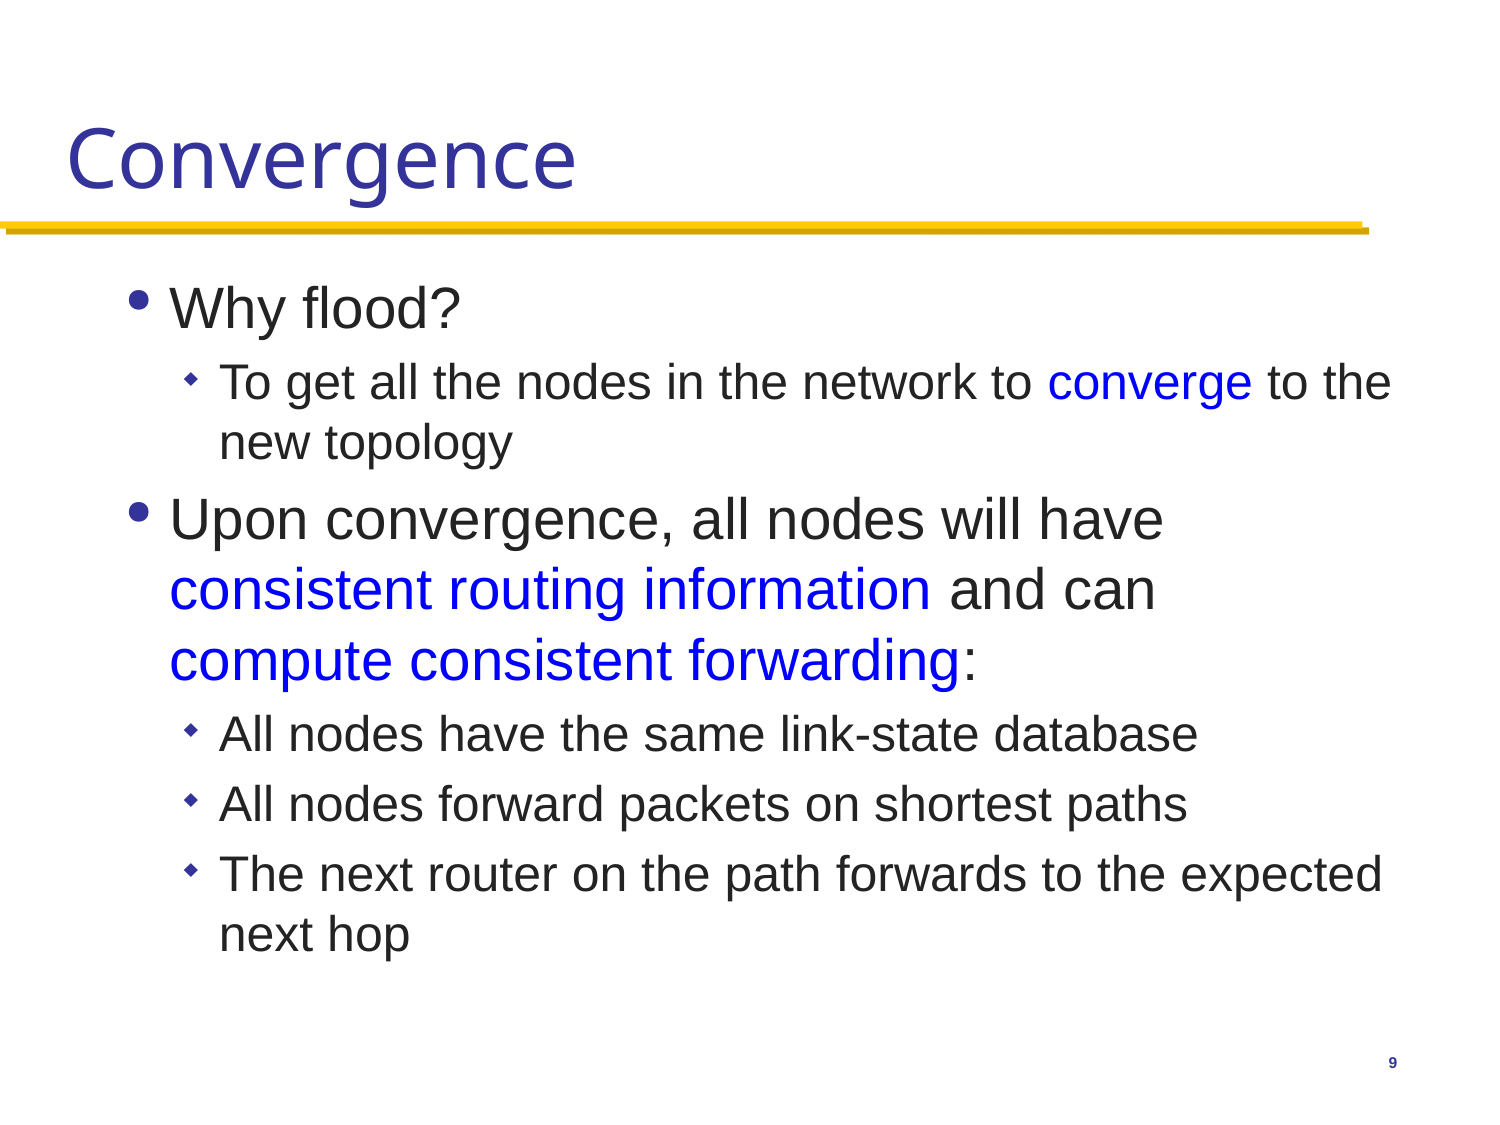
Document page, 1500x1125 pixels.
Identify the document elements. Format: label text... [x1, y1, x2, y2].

slide_number 9 [1312, 1024, 1413, 1101]
list Why flood? To get all the nodes in the network to converge to the new topology Upon convergence, all nodes will have consistent routing information and can compute consistent forwarding: All nodes have the same link-state database All nodes forward packets on shortest paths The next router on the path forwards to the expected next hop [112, 262, 1413, 988]
title Convergence [49, 24, 1451, 213]
